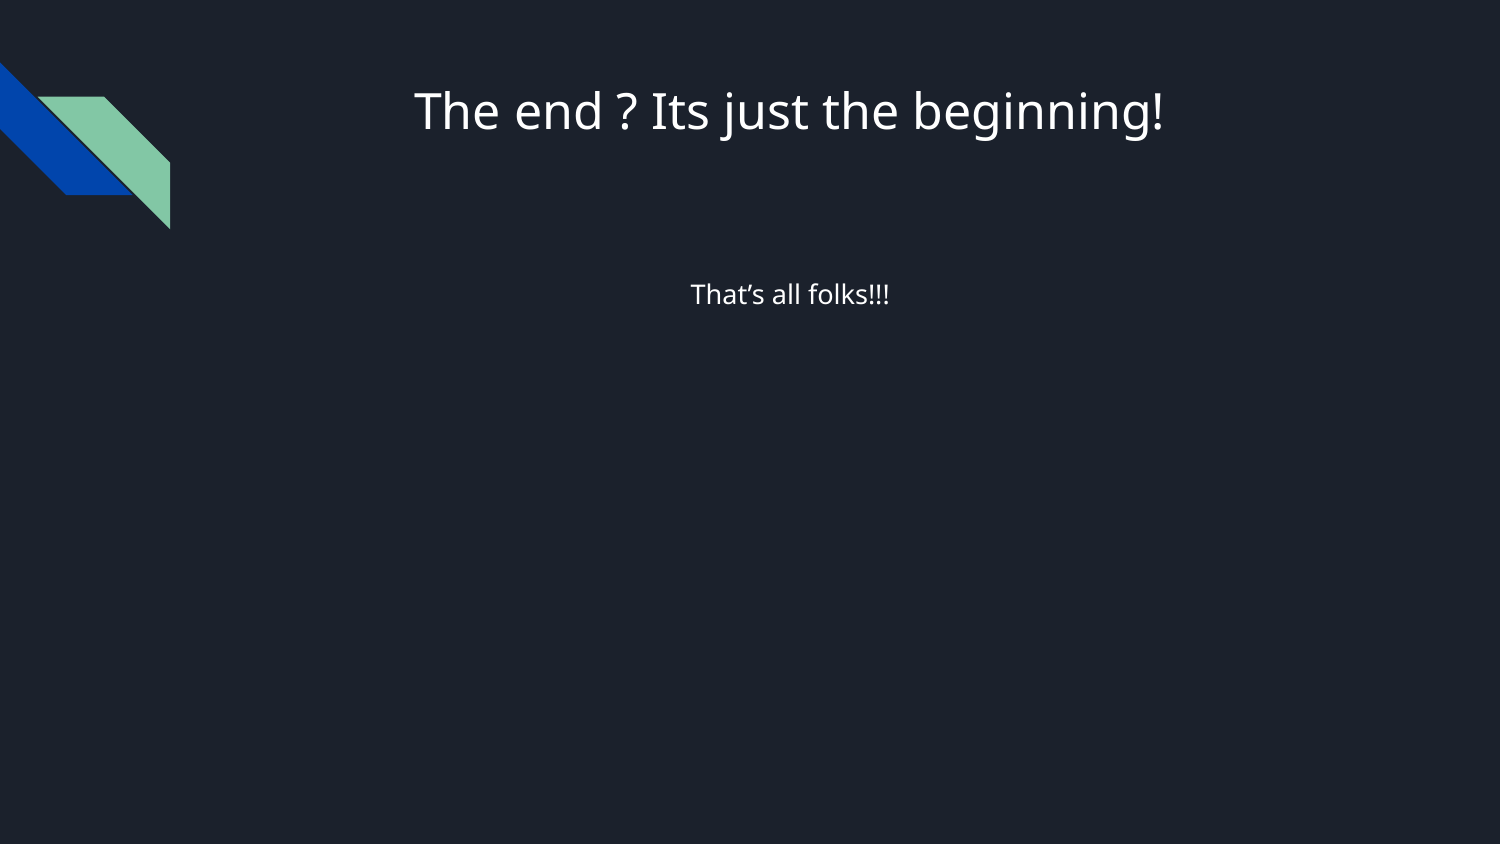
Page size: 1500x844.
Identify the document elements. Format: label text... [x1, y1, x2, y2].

title The end ? Its just the beginning! [212, 64, 1368, 215]
list That’s all folks!!! [212, 257, 1368, 735]
